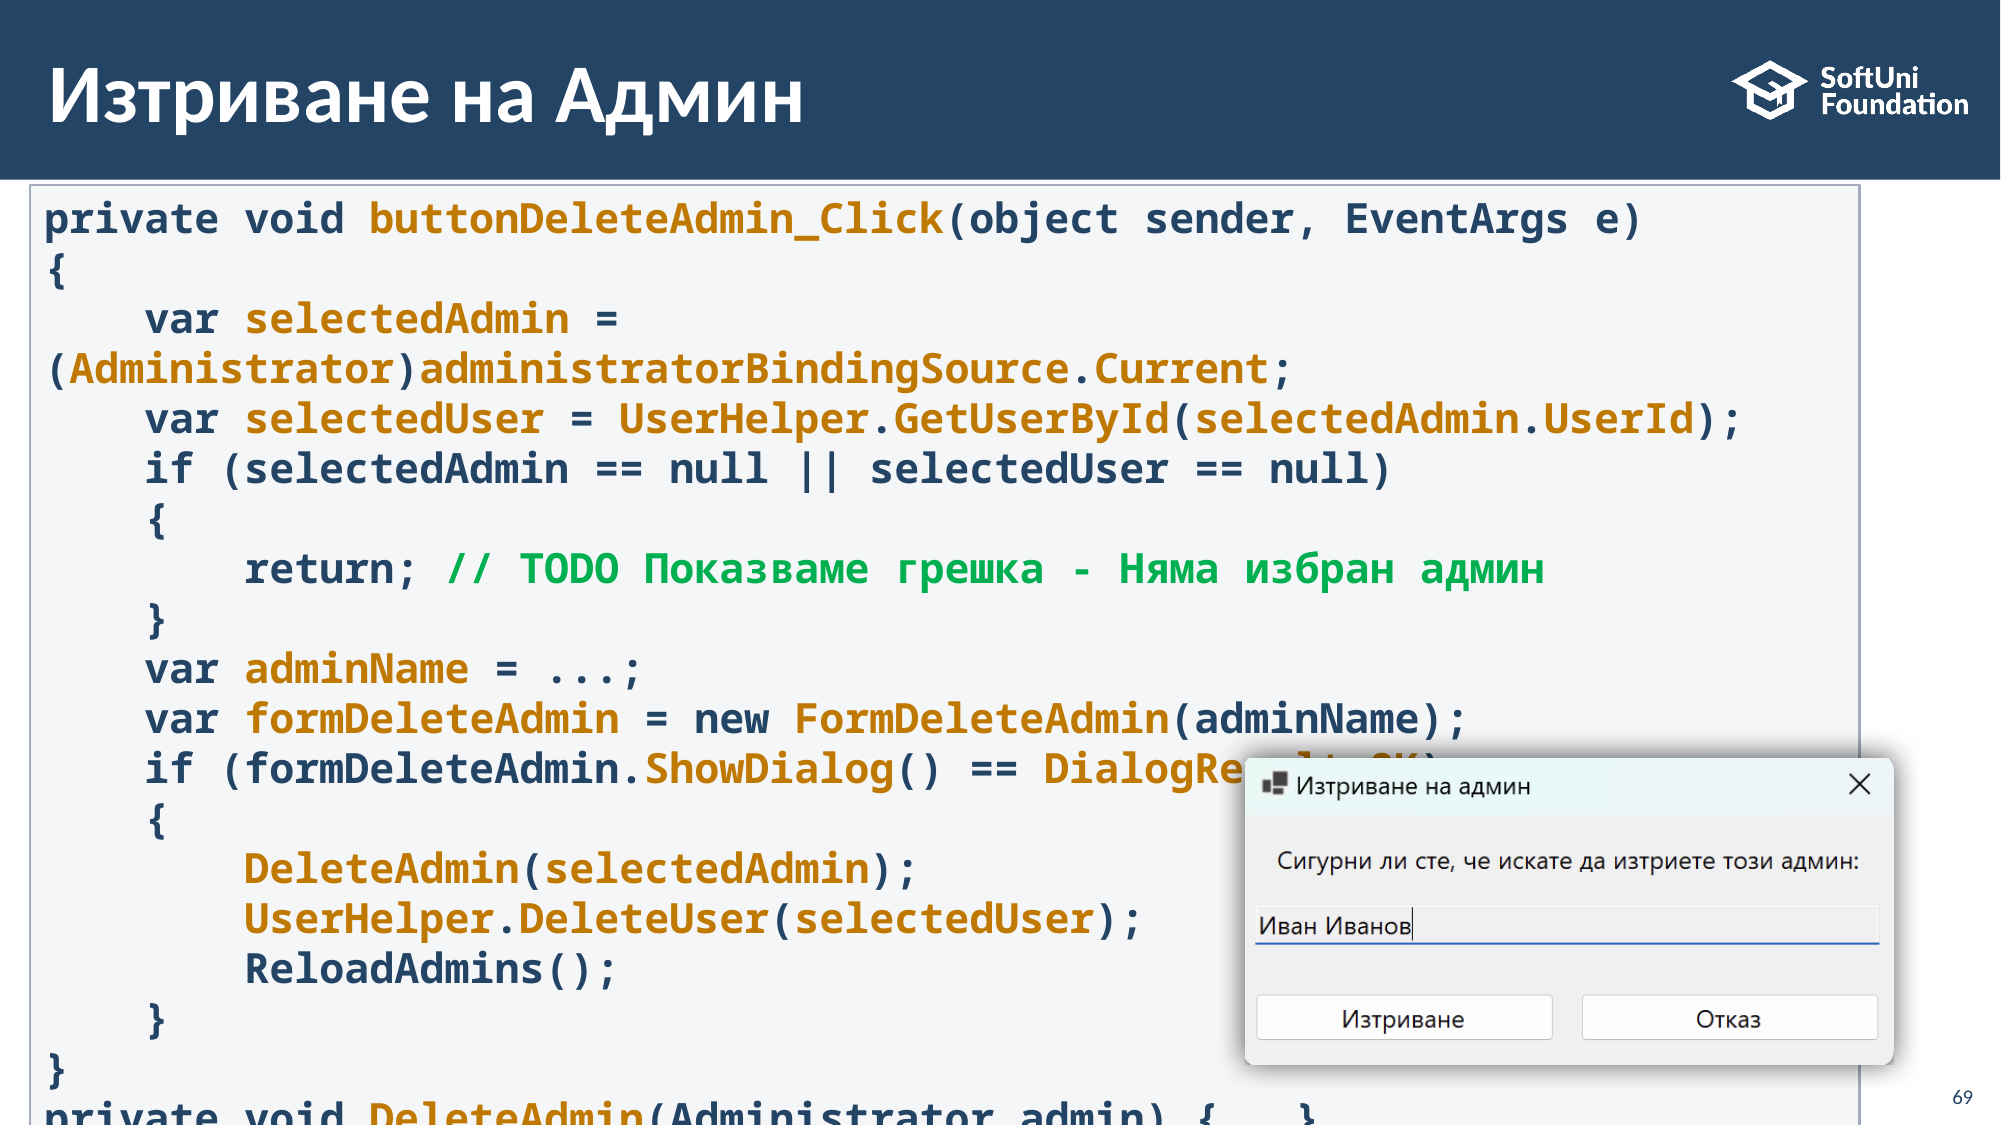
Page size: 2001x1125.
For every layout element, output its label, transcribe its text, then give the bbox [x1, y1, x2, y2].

title Изтриване на Админ [31, 16, 1716, 162]
picture [1731, 60, 1968, 120]
picture [1245, 757, 1894, 1065]
slide_number 69 [1927, 1067, 1989, 1117]
text_box private void buttonDeleteAdmin_Click(object sender, EventArgs e) { var selectedAdmin = (Administrator)administratorBindingSource.Current; var selectedUser = UserHelper.GetUserById(selectedAdmin.UserId); if (selectedAdmin == null || selectedUser == null) { return; // TODO Показваме грешка - Няма избран админ } var adminName = ...; var formDeleteAdmin = new FormDeleteAdmin(adminName); if (formDeleteAdmin.ShowDialog() == DialogResult.OK) { DeleteAdmin(selectedAdmin); UserHelper.DeleteUser(selectedUser); ReloadAdmins(); } } private void DeleteAdmin(Administrator admin) {...} [29, 184, 1860, 1125]
